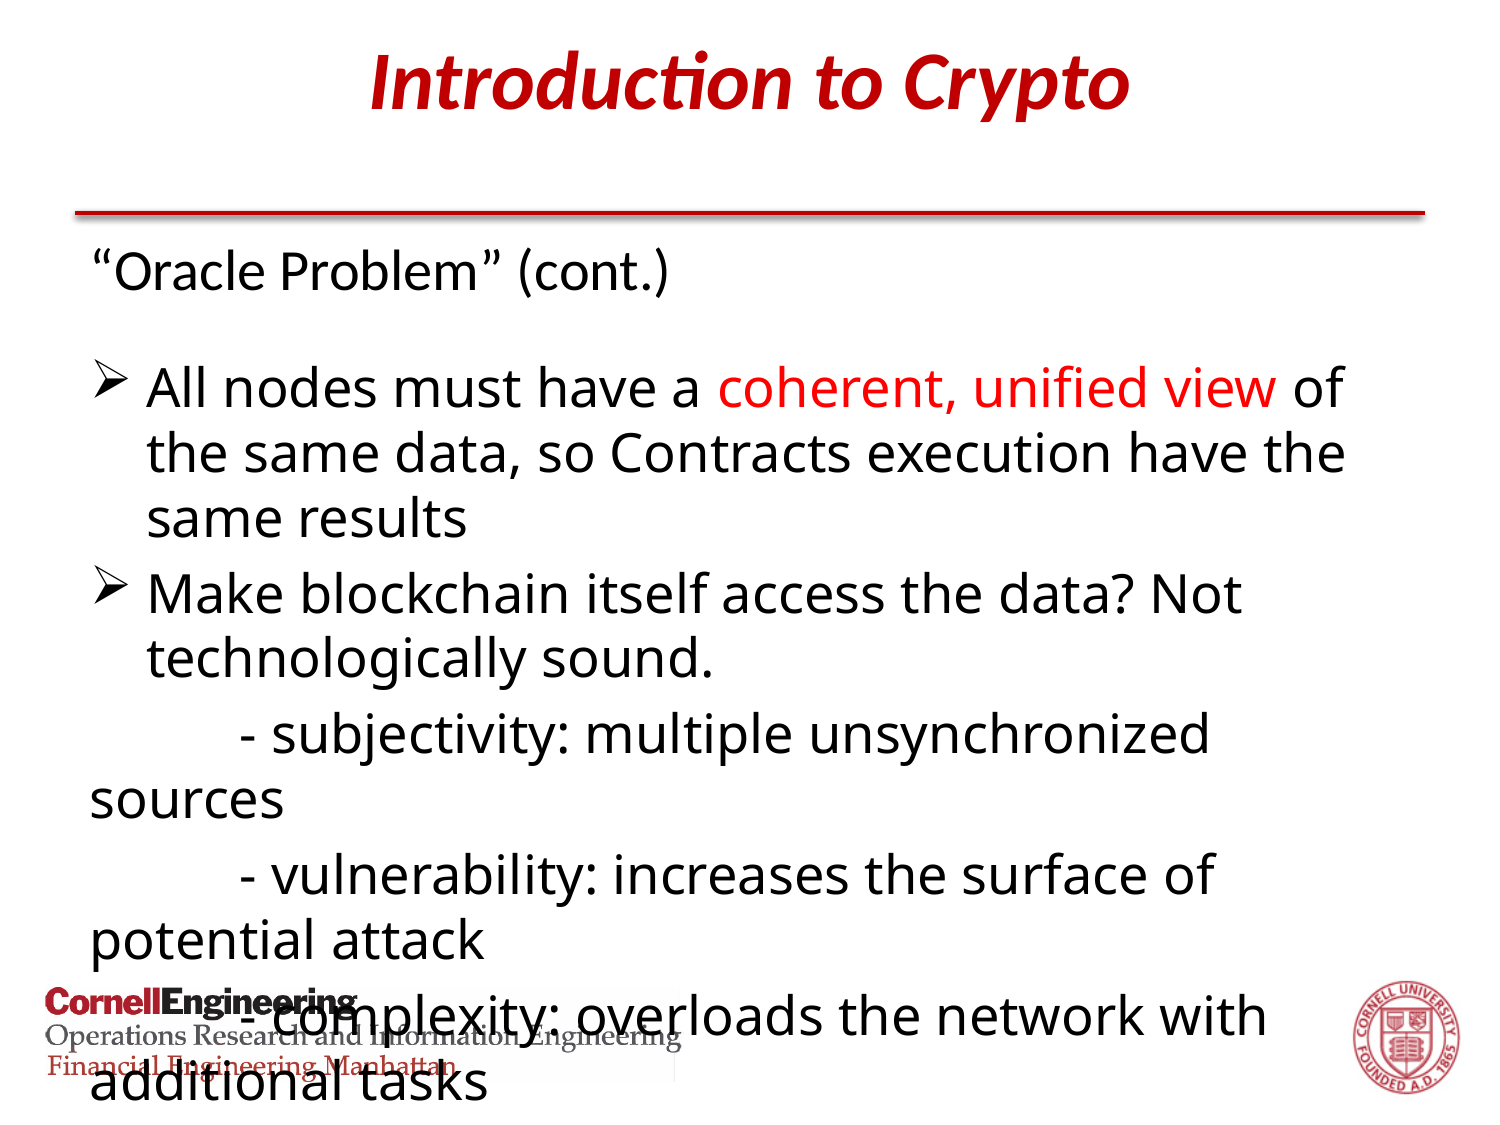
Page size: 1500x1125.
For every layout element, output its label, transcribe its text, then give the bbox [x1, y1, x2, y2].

picture [1320, 944, 1493, 1125]
title Introduction to Crypto [75, 18, 1425, 207]
list “Oracle Problem” (cont.) All nodes must have a coherent, unified view of the same data, so Contracts execution have the same results Make blockchain itself access the data? Not technologically sound. - subjectivity: multiple unsynchronized sources - vulnerability: increases the surface of potential attack - complexity: overloads the network with additional tasks Oracles: bring off-chain data onto network [75, 224, 1425, 972]
picture [45, 987, 828, 1082]
